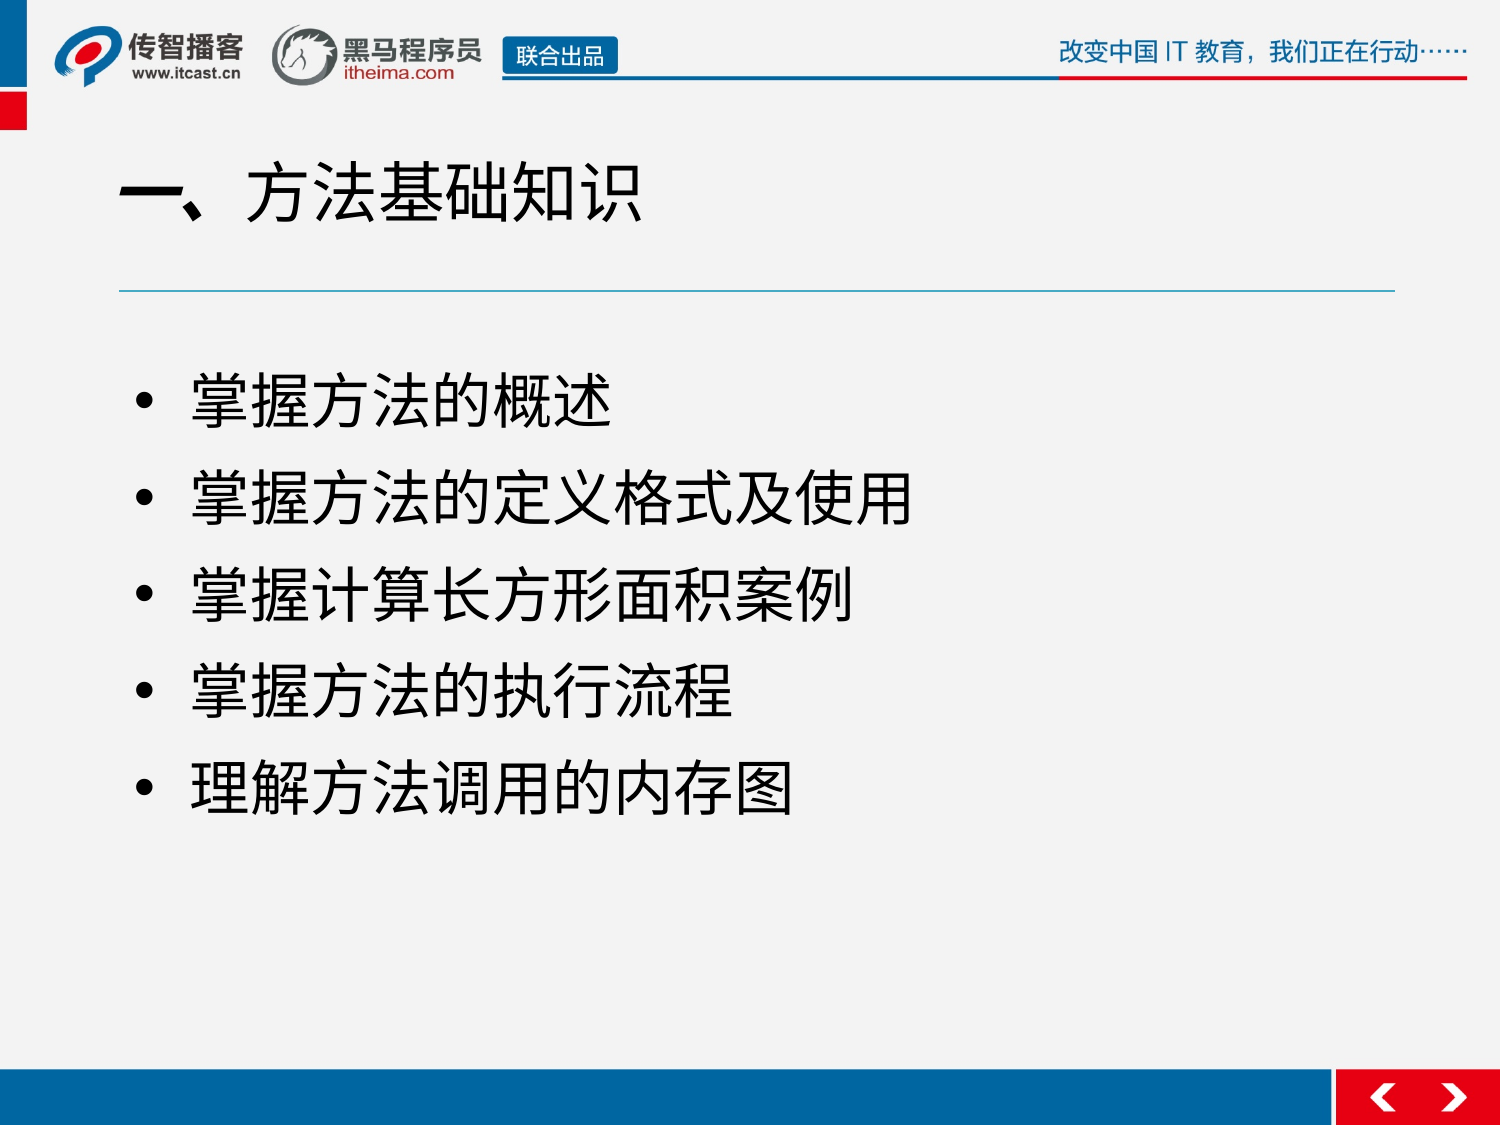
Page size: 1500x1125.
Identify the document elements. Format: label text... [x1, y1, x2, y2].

text_box 掌握方法的概述 掌握方法的定义格式及使用 掌握计算长方形面积案例 掌握方法的执行流程 理解方法调用的内存图 [118, 355, 1382, 1064]
title 一、方法基础知识 [64, 25, 1328, 356]
picture [0, 0, 1500, 1125]
